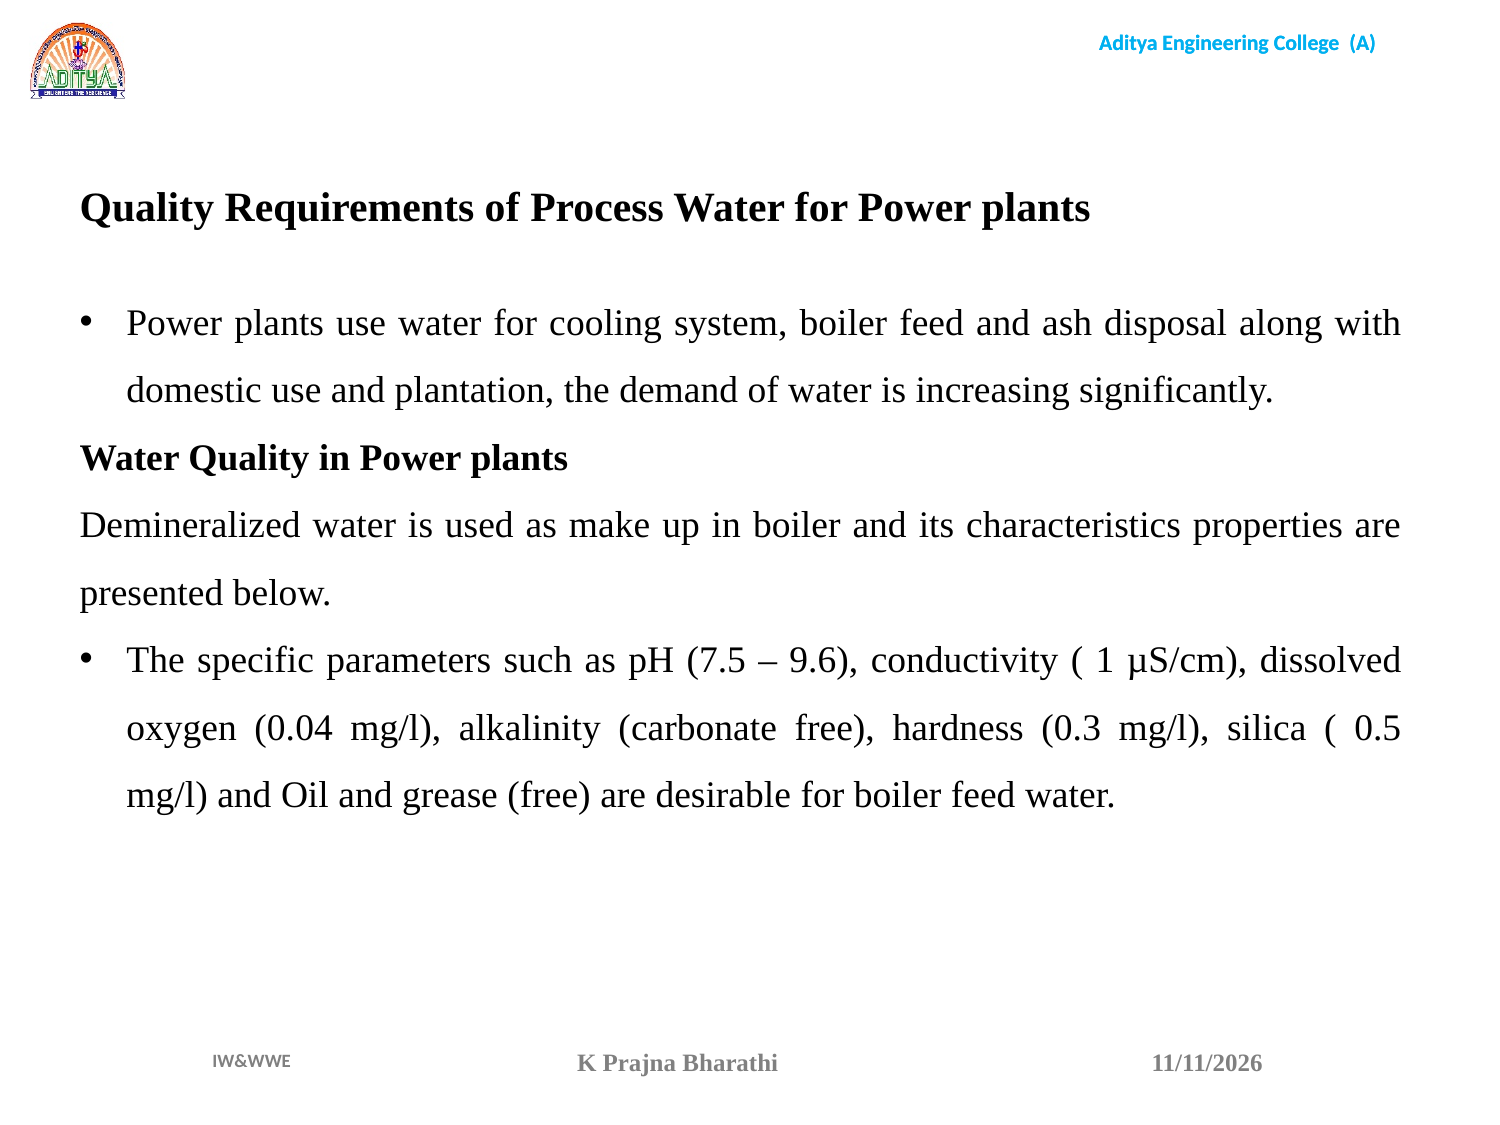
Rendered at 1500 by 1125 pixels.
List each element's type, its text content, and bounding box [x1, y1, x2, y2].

picture [29, 22, 126, 99]
text_box Quality Requirements of Process Water for Power plants Power plants use water for cooling system, boiler feed and ash disposal along with domestic use and plantation, the demand of water is increasing significantly. Water Quality in Power plants Demineralized water is used as make up in boiler and its characteristics properties are presented below. The specific parameters such as pH (7.5 – 9.6), conductivity ( 1 µS/cm), dissolved oxygen (0.04 mg/l), alkalinity (carbonate free), hardness (0.3 mg/l), silica ( 0.5 mg/l) and Oil and grease (free) are desirable for boiler feed water. [64, 172, 1418, 1125]
